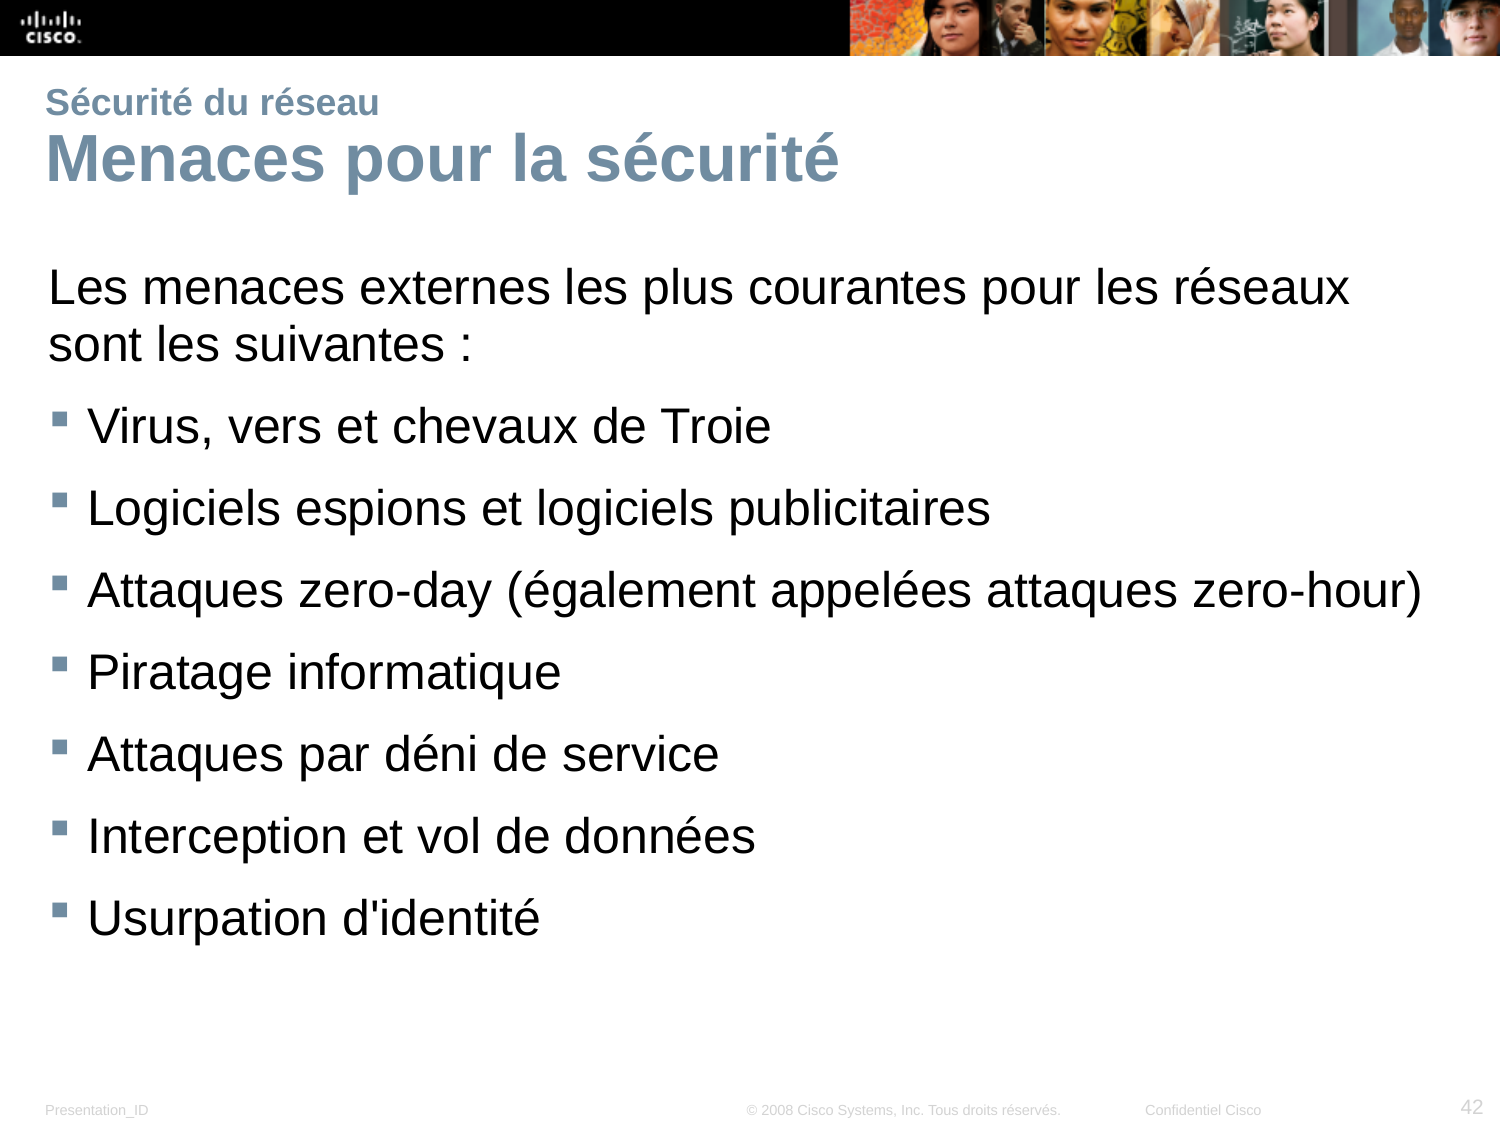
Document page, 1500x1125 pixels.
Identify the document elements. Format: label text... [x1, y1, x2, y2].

list Les menaces externes les plus courantes pour les réseaux sont les suivantes : Virus, vers et chevaux de Troie Logiciels espions et logiciels publicitaires Attaques zero-day (également appelées attaques zero-hour) Piratage informatique Attaques par déni de service Interception et vol de données Usurpation d'identité [34, 252, 1468, 1061]
title Sécurité du réseau Menaces pour la sécurité [31, 64, 1471, 203]
picture [0, 0, 1500, 56]
